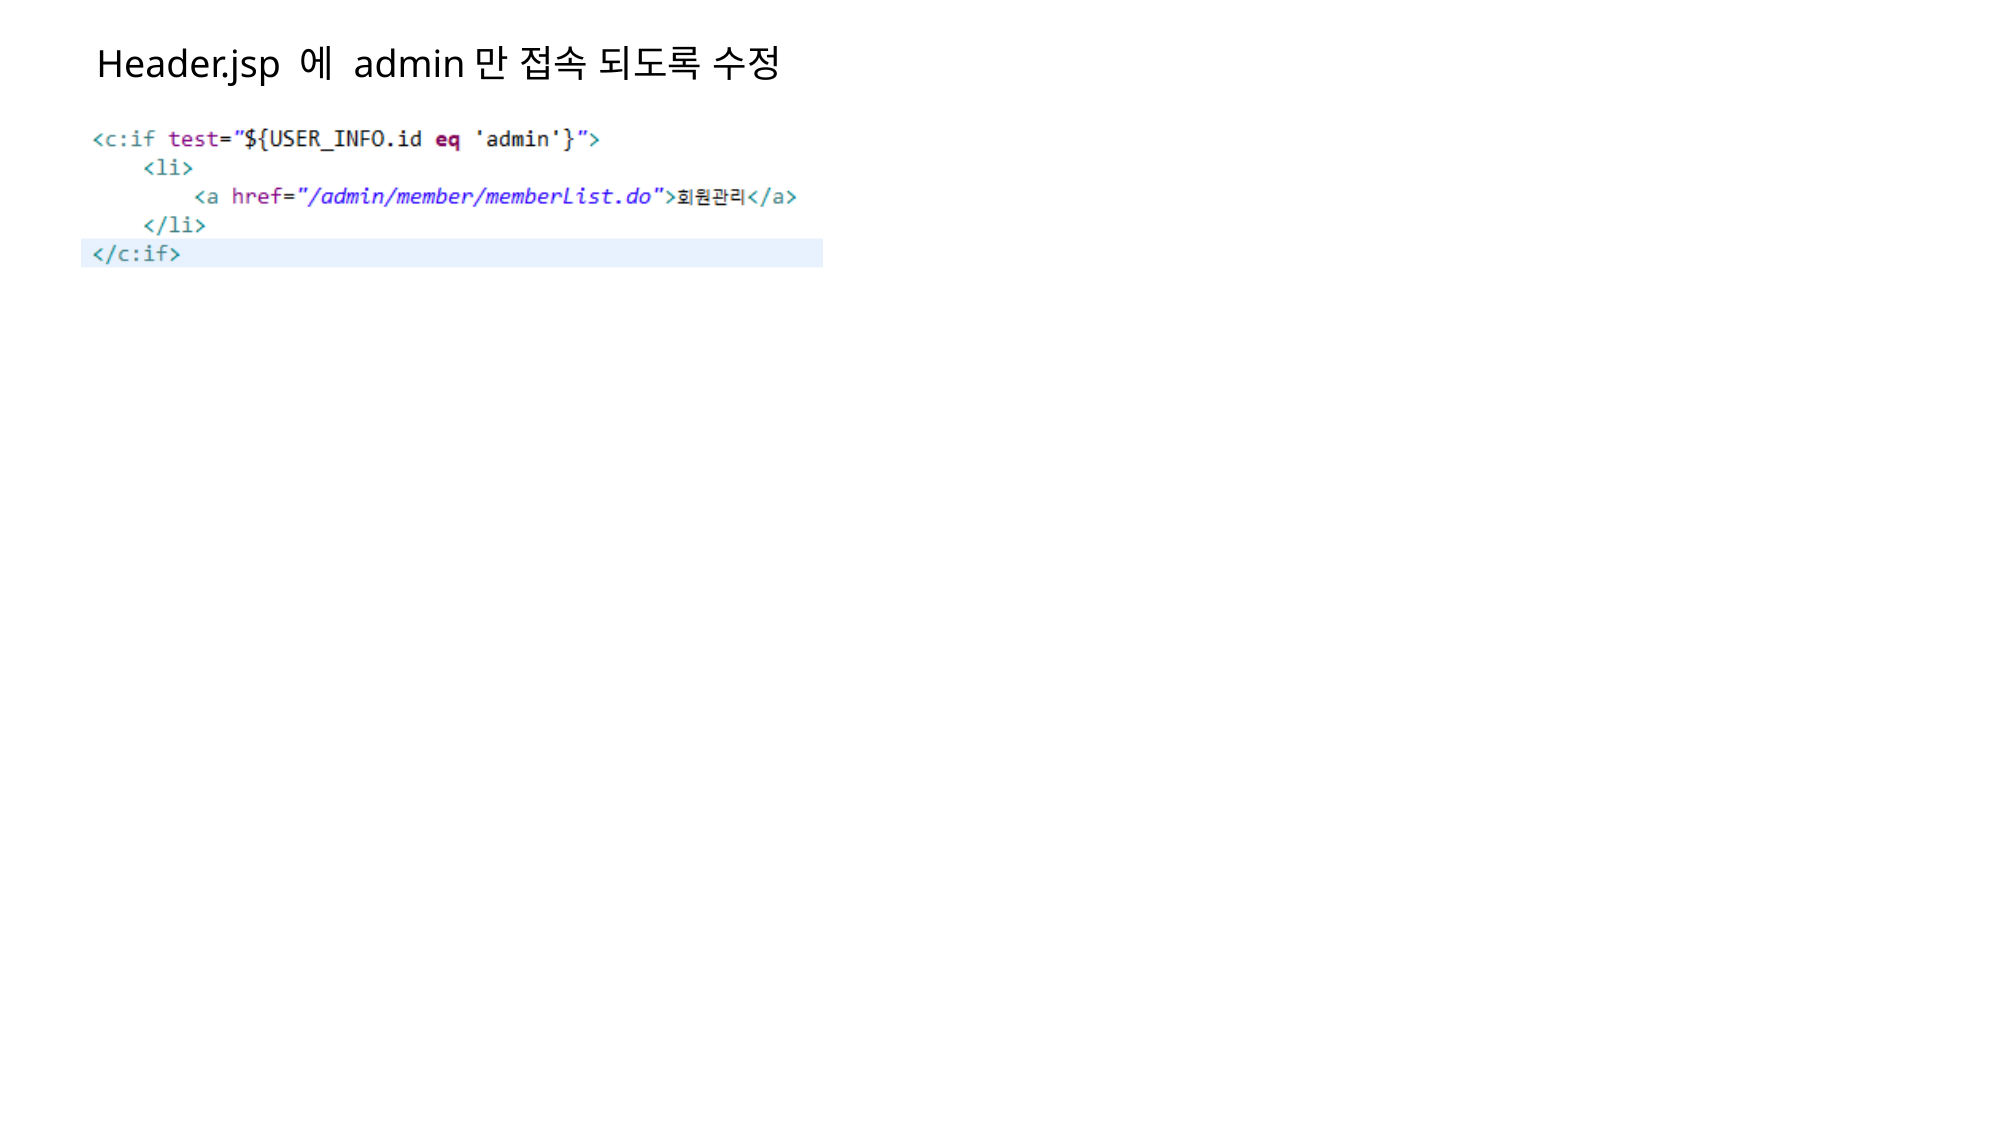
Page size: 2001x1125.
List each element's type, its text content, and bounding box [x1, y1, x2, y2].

text_box Header.jsp 에 admin만 접속 되도록 수정 [81, 32, 1082, 93]
picture [81, 121, 823, 274]
